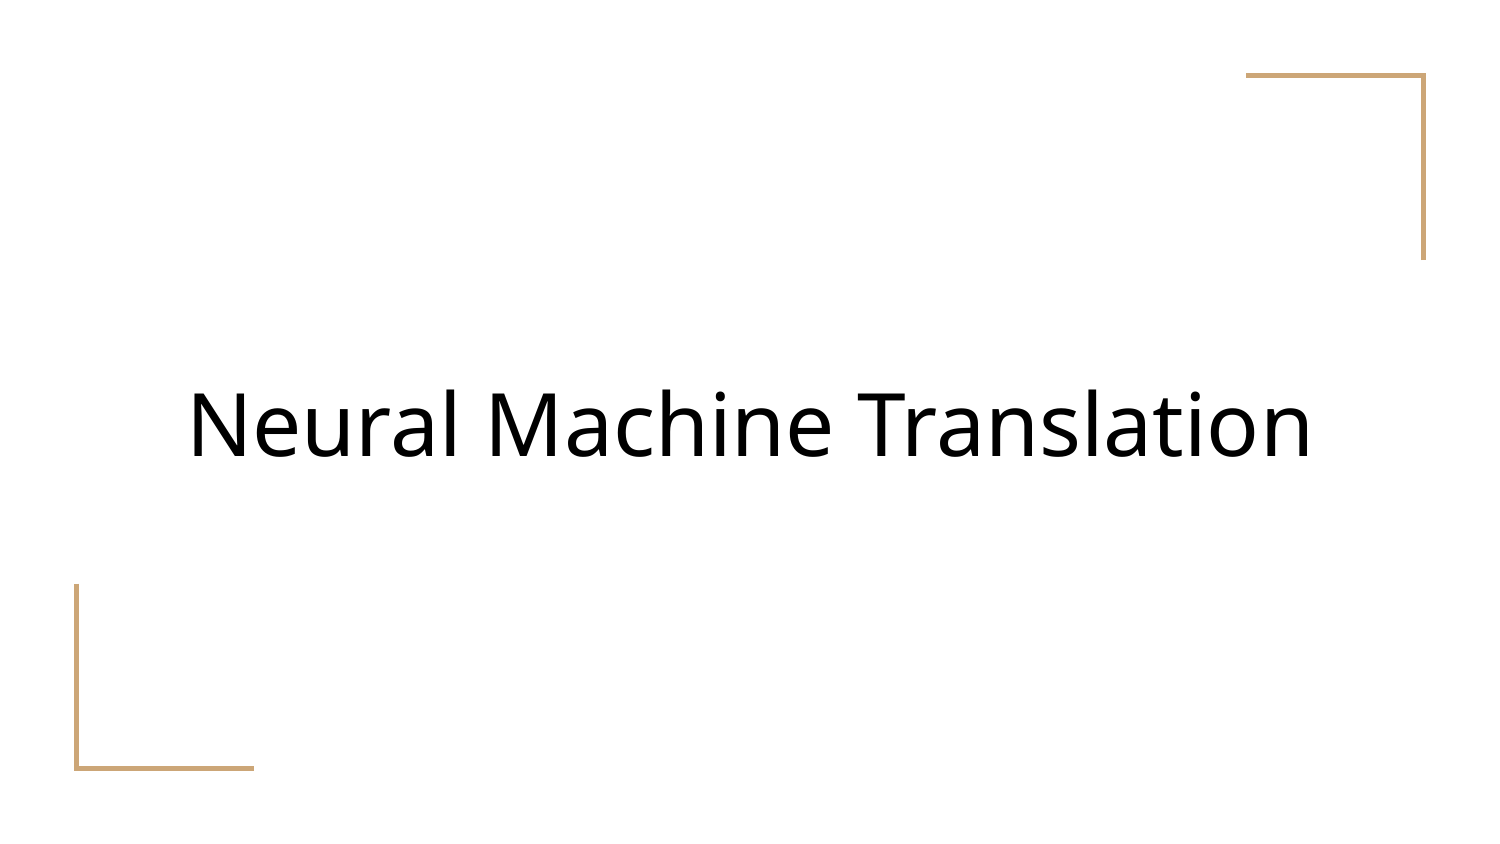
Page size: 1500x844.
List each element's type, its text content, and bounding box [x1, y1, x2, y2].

title Neural Machine Translation [126, 296, 1374, 548]
